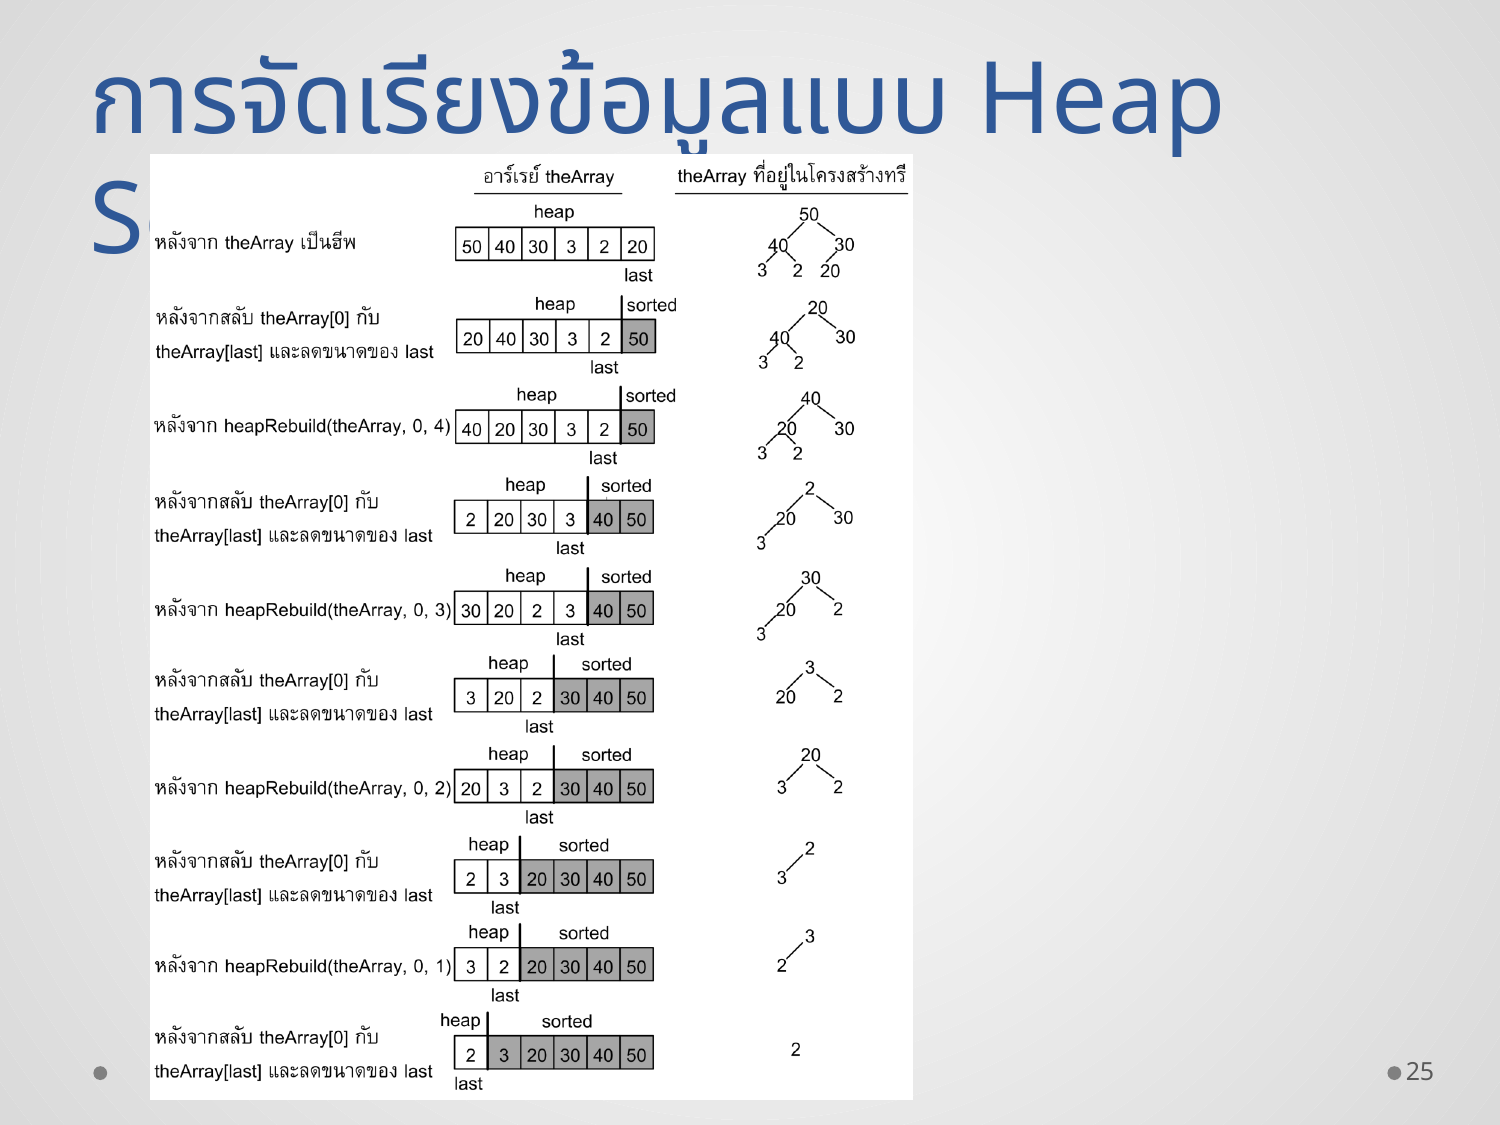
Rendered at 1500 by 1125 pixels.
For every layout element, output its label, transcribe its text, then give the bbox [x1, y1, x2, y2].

slide_number 25 [1401, 1042, 1494, 1103]
text_box การจัดเรียงข้อมูลแบบ Heap Sort [74, 24, 1425, 175]
picture [149, 154, 913, 1101]
